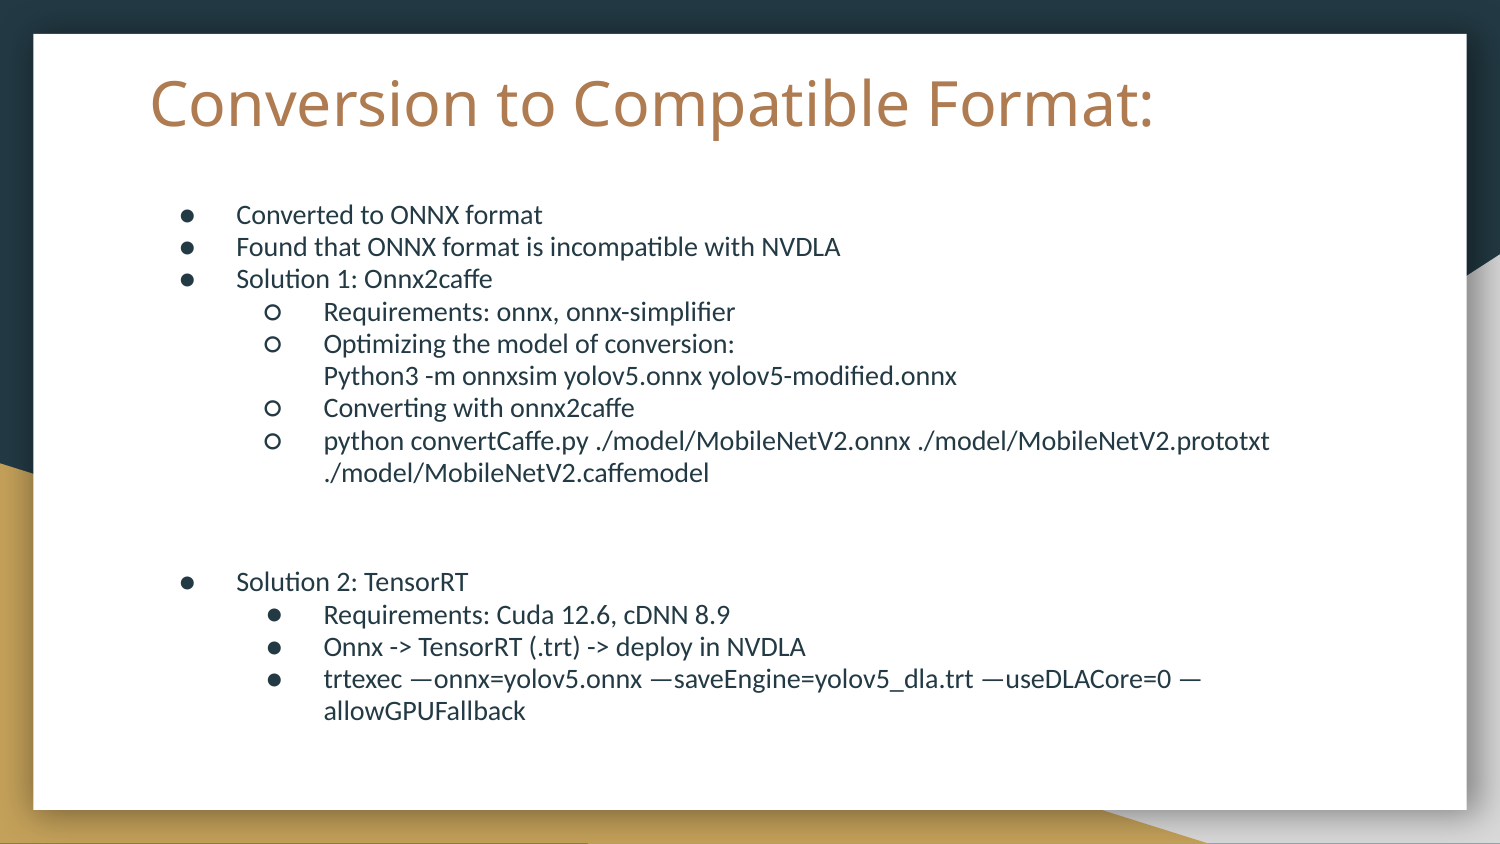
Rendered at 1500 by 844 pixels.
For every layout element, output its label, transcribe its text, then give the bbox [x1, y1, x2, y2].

title Conversion to Compatible Format: [134, 44, 1366, 165]
list Converted to ONNX format Found that ONNX format is incompatible with NVDLA Solution 1: Onnx2caffe Requirements: onnx, onnx-simplifier Optimizing the model of conversion: Python3 -m onnxsim yolov5.onnx yolov5-modified.onnx Converting with onnx2caffe python convertCaffe.py ./model/MobileNetV2.onnx ./model/MobileNetV2.prototxt ./model/MobileNetV2.caffemodel Solution 2: TensorRT Requirements: Cuda 12.6, cDNN 8.9 Onnx -> TensorRT (.trt) -> deploy in NVDLA trtexec —onnx=yolov5.onnx —saveEngine=yolov5_dla.trt —useDLACore=0 —allowGPUFallback [134, 184, 1366, 748]
